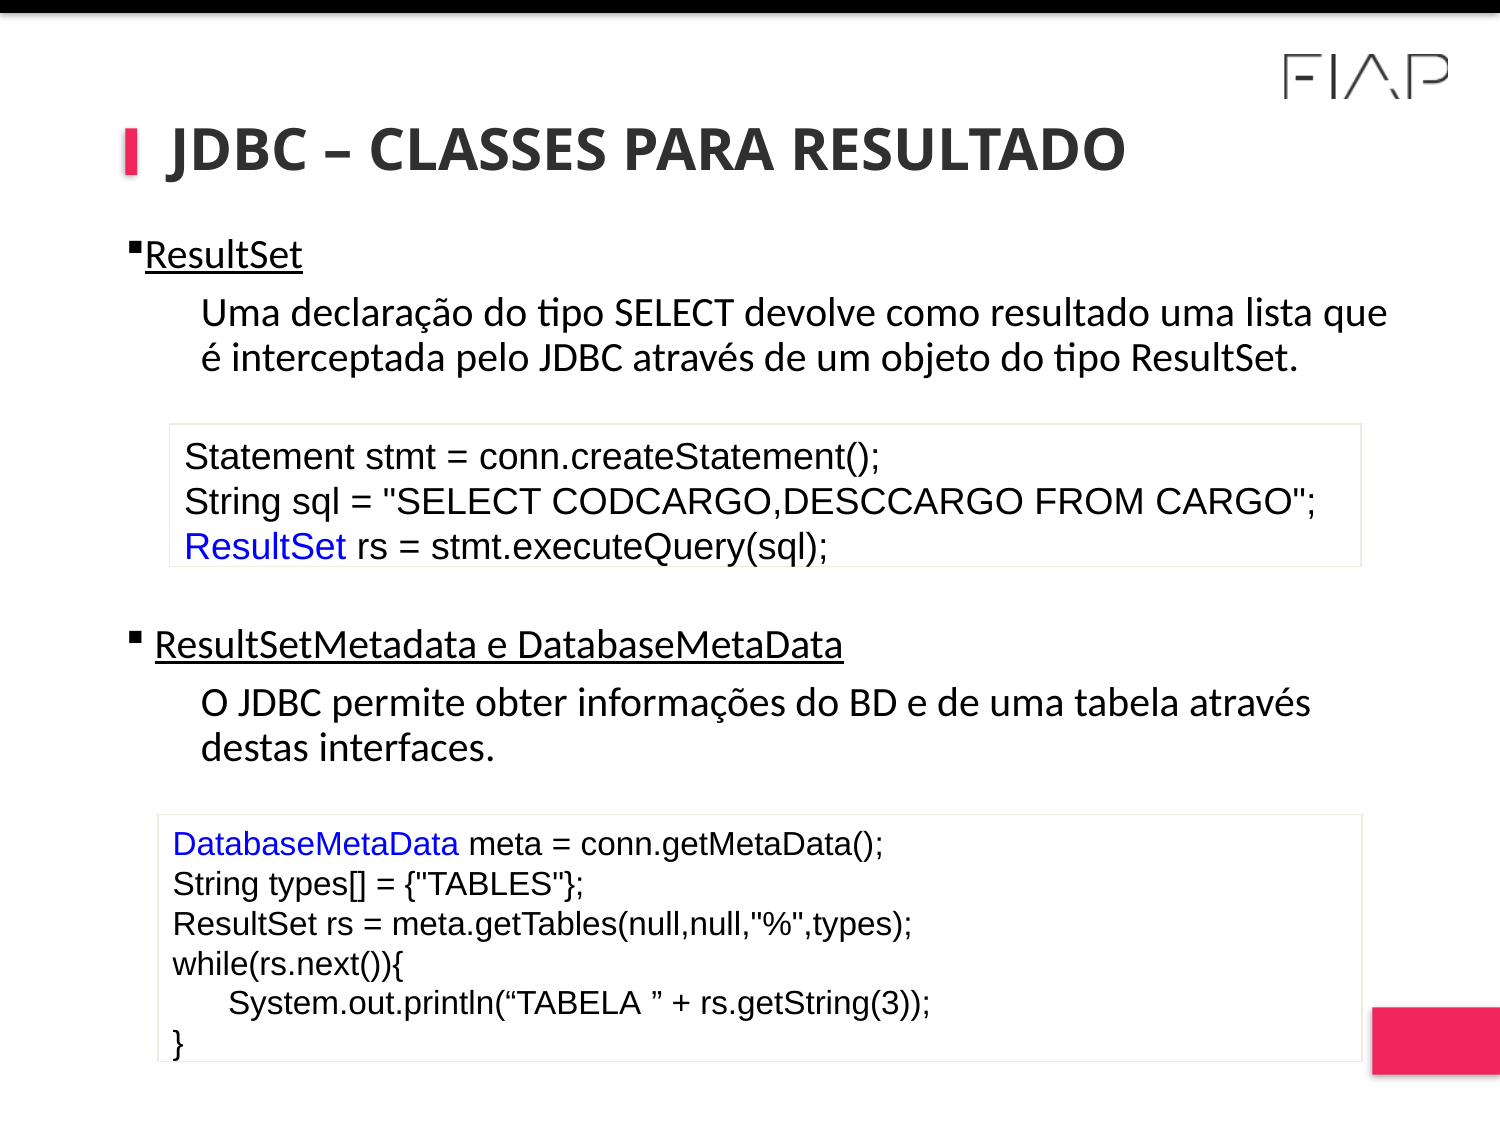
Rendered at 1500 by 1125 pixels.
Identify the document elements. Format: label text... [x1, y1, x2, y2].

text_box DatabaseMetaData meta = conn.getMetaData(); String types[] = {"TABLES"}; ResultSet rs = meta.getTables(null,null,"%",types); while(rs.next()){ System.out.println(“TABELA ” + rs.getString(3)); } [157, 814, 1363, 1062]
text_box [1372, 1007, 1500, 1075]
picture [1283, 53, 1449, 99]
text_box ResultSet Uma declaração do tipo SELECT devolve como resultado uma lista que é interceptada pelo JDBC através de um objeto do tipo ResultSet. ResultSetMetadata e DatabaseMetaData O JDBC permite obter informações do BD e de uma tabela através destas interfaces. [111, 225, 1404, 778]
text_box JDBC – CLASSES PARA RESULTADO [155, 112, 1364, 191]
text_box [0, 0, 1500, 14]
text_box Statement stmt = conn.createStatement(); String sql = "SELECT CODCARGO,DESCCARGO FROM CARGO"; ResultSet rs = stmt.executeQuery(sql); [169, 424, 1361, 567]
text_box [125, 128, 138, 176]
